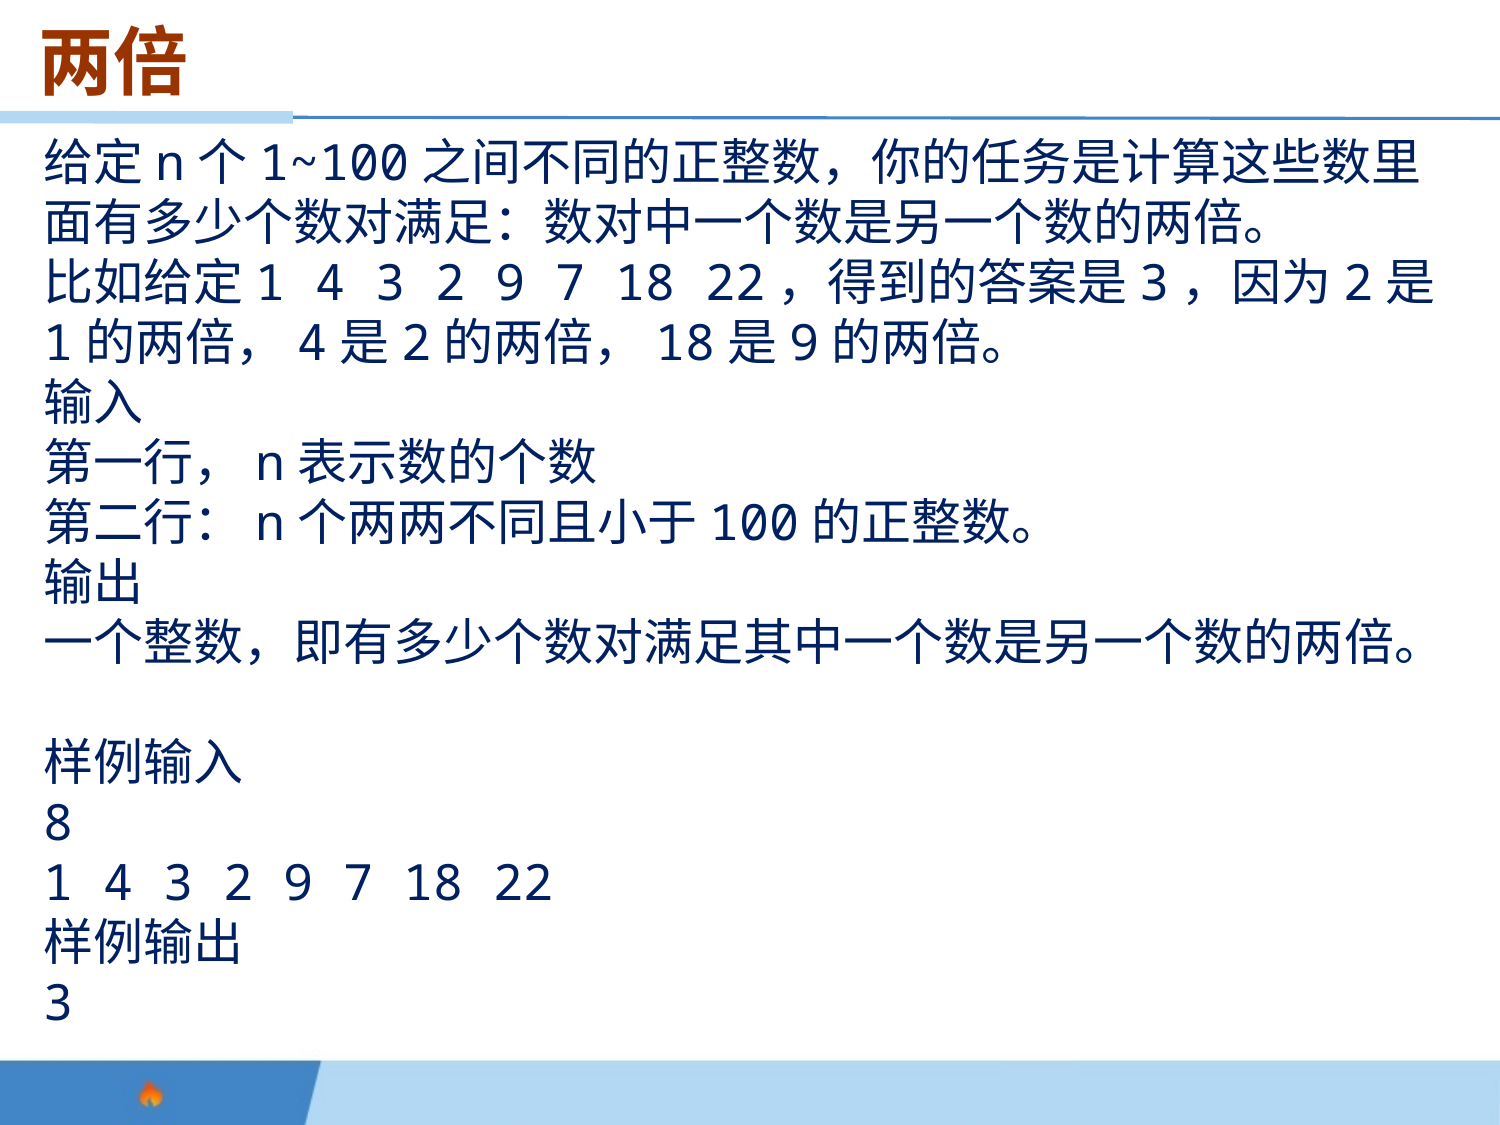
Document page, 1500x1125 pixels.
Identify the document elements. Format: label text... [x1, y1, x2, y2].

picture [0, 119, 1500, 1125]
text_box 两倍 [23, 7, 1235, 112]
picture [0, 0, 1500, 116]
text_box 给定n个1~100之间不同的正整数，你的任务是计算这些数里面有多少个数对满足：数对中一个数是另一个数的两倍。 比如给定1 4 3 2 9 7 18 22，得到的答案是3，因为2是1的两倍，4是2的两倍，18是9的两倍。 输入 第一行，n表示数的个数 第二行：n个两两不同且小于100的正整数。 输出 一个整数，即有多少个数对满足其中一个数是另一个数的两倍。 样例输入 8 1 4 3 2 9 7 18 22 样例输出 3 [28, 128, 1459, 1038]
